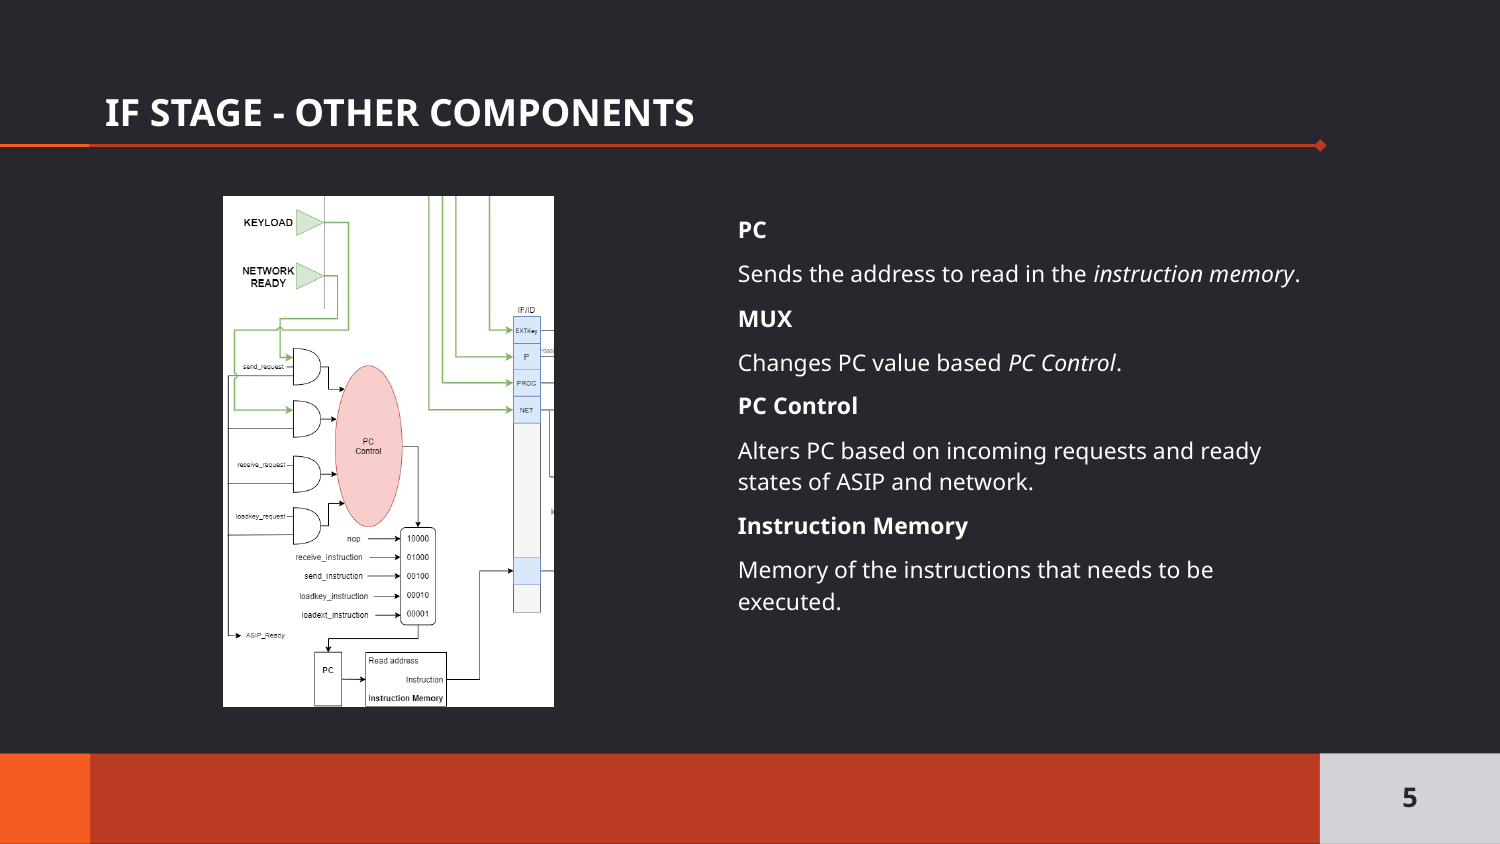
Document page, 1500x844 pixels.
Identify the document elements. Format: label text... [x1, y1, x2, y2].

slide_number ‹#› [1320, 753, 1500, 844]
title IF STAGE - OTHER COMPONENTS [90, 59, 1320, 150]
list PC Sends the address to read in the instruction memory. MUX Changes PC value based PC Control. PC Control Alters PC based on incoming requests and ready states of ASIP and network. Instruction Memory Memory of the instructions that needs to be executed. [723, 196, 1320, 707]
picture [222, 196, 555, 707]
